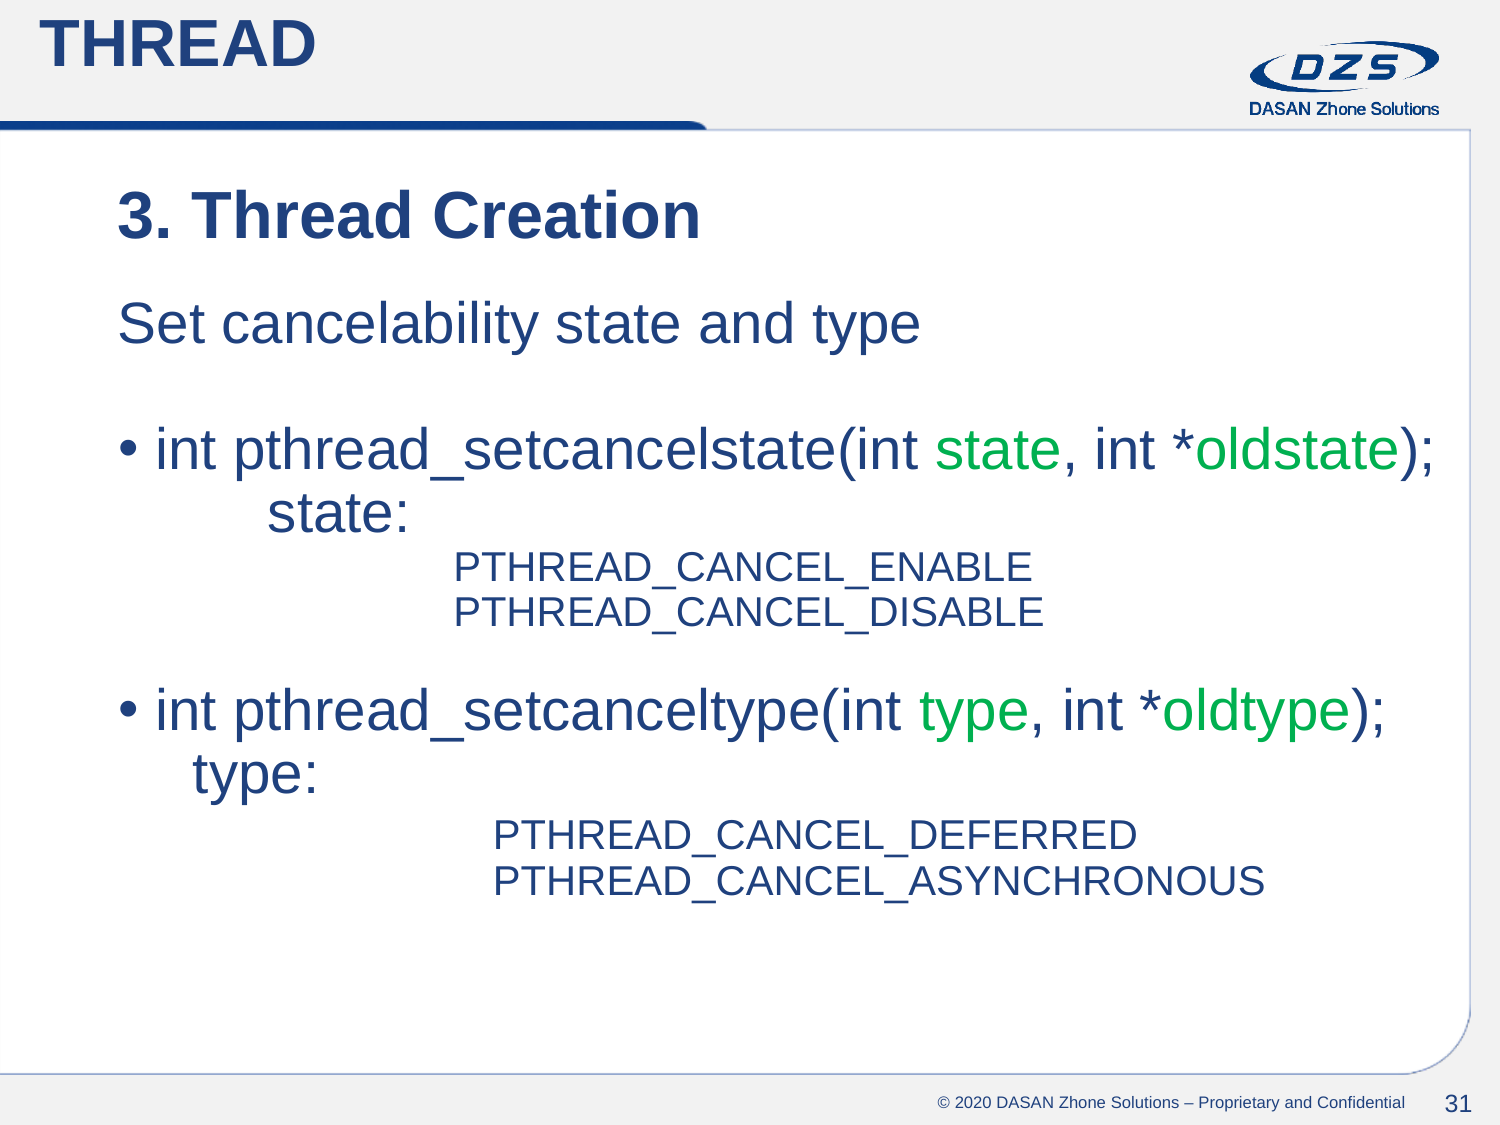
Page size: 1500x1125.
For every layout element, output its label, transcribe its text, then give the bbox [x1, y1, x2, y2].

picture [1319, 41, 1439, 115]
text_box © 2020 DASAN Zhone Solutions – Proprietary and Confidential [918, 1059, 1425, 1120]
text_box 3. Thread Creation Set cancelability state and type int pthread_setcancelstate(int state, int *oldstate); state: PTHREAD_CANCEL_ENABLE PTHREAD_CANCEL_DISABLE int pthread_setcanceltype(int type, int *oldtype); type: PTHREAD_CANCEL_DEFERRED PTHREAD_CANCEL_ASYNCHRONOUS [103, 173, 1466, 986]
picture [0, 121, 1471, 1075]
text_box THREAD [24, 0, 1319, 174]
text_box 31 [1149, 1065, 1488, 1125]
